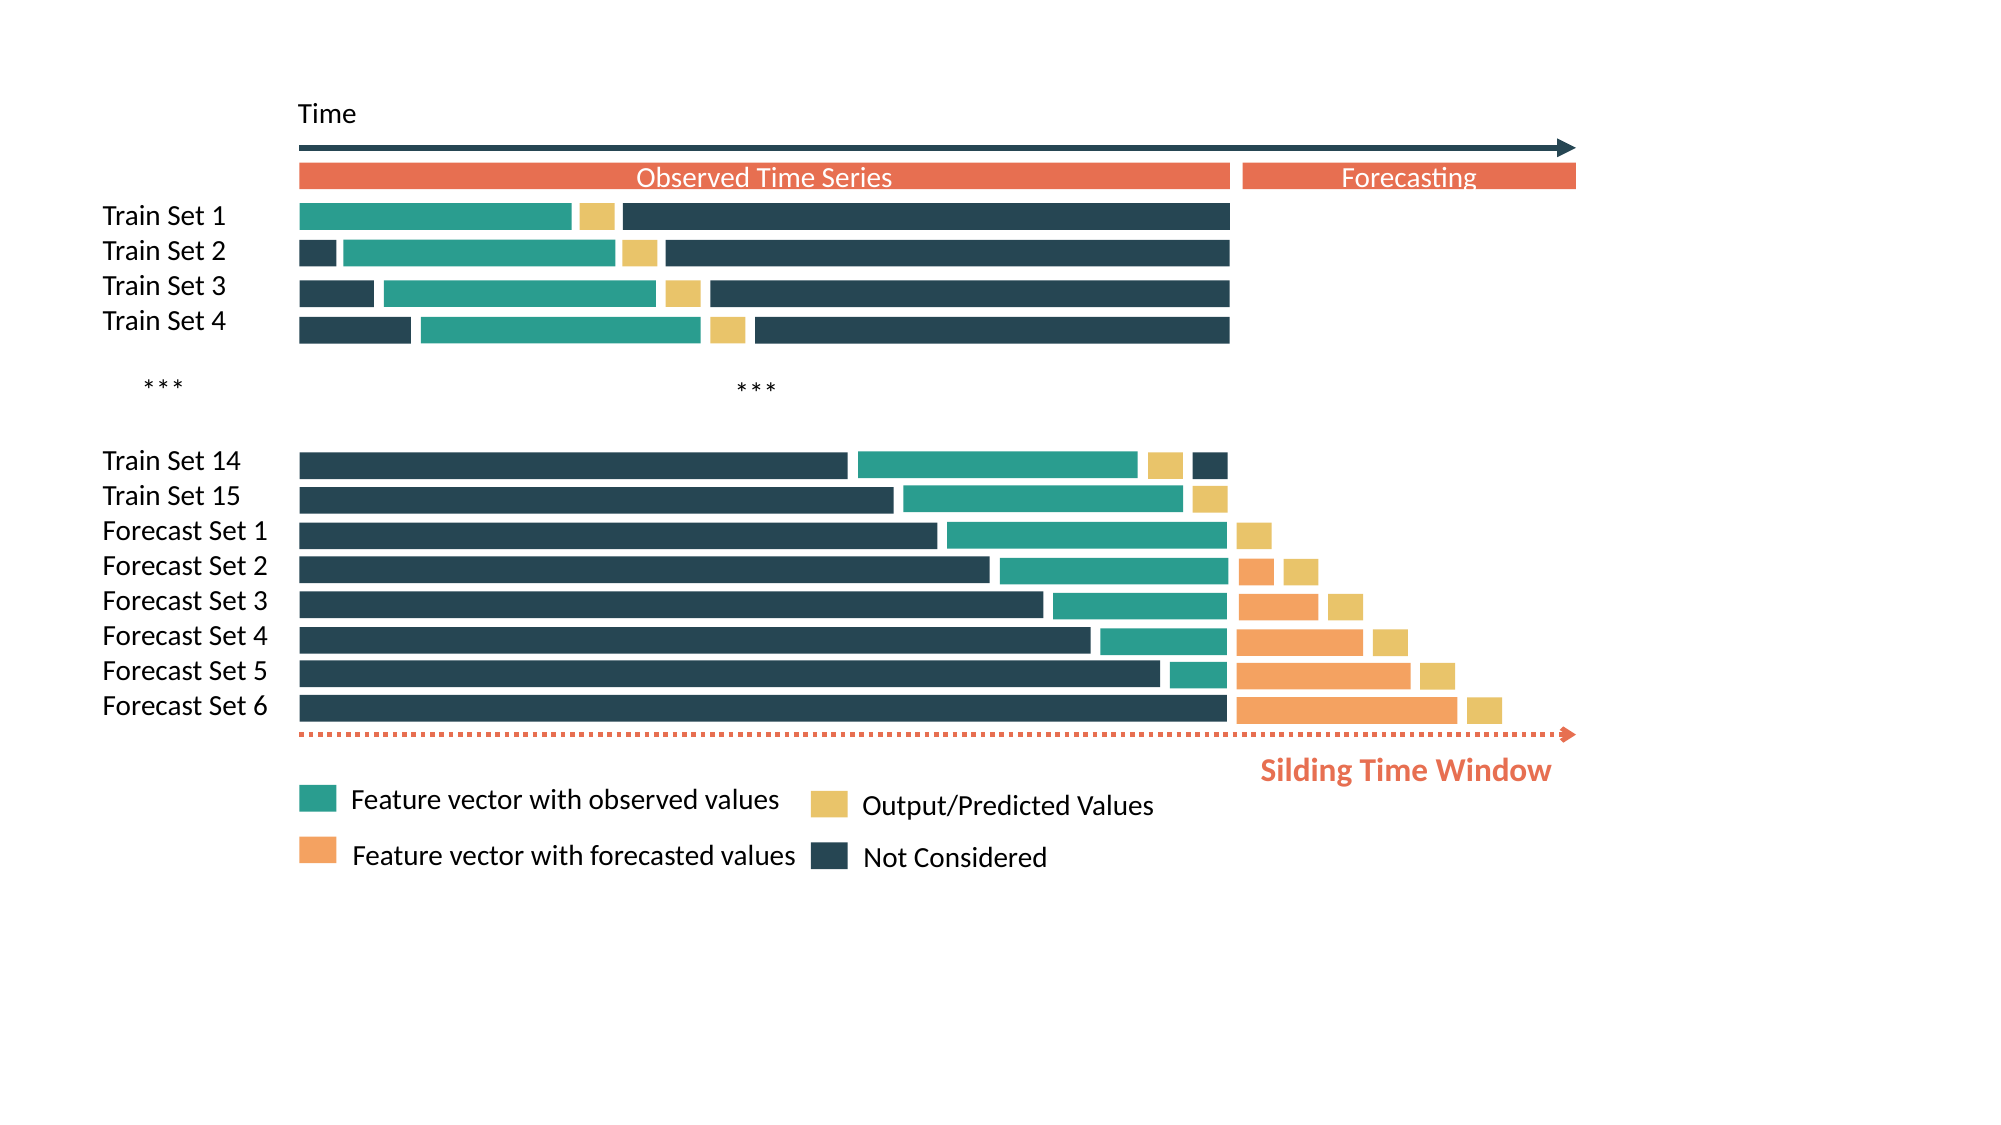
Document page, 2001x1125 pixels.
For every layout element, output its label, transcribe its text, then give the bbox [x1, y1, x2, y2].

text_box [298, 590, 1044, 619]
text_box Output/Predicted Values [847, 778, 1398, 829]
text_box [1192, 485, 1229, 514]
text_box [298, 626, 1092, 655]
text_box Time [283, 87, 391, 137]
text_box [1192, 451, 1229, 480]
text_box [1236, 662, 1412, 690]
text_box [298, 555, 991, 584]
text_box [298, 522, 938, 550]
text_box [621, 239, 658, 267]
text_box [857, 450, 1139, 479]
text_box [902, 484, 1184, 513]
text_box [810, 790, 847, 818]
text_box [298, 239, 337, 267]
text_box [1238, 558, 1275, 586]
text_box [999, 557, 1229, 586]
text_box [298, 279, 375, 308]
text_box [298, 486, 895, 515]
text_box [665, 239, 1231, 267]
text_box Train Set 1 Train Set 2 Train Set 3 Train Set 4 *** Train Set 14 Train Set 15 Forecast Set 1 Forecast Set 2 Forecast Set 3 Forecast Set 4 Forecast Set 5 Forecast Set 6 [87, 189, 294, 729]
text_box [709, 316, 746, 344]
text_box Observed Time Series [298, 162, 1231, 190]
text_box [665, 279, 702, 308]
text_box *** [719, 367, 963, 418]
text_box [1099, 627, 1228, 656]
text_box [420, 316, 702, 344]
text_box [1419, 662, 1456, 691]
text_box [298, 659, 1161, 688]
text_box [1236, 628, 1364, 657]
text_box [298, 694, 1228, 723]
text_box [1238, 593, 1319, 621]
text_box [1372, 628, 1409, 657]
text_box [298, 835, 337, 864]
text_box [298, 451, 849, 480]
text_box [1236, 522, 1273, 550]
text_box [1147, 451, 1184, 480]
text_box [622, 202, 1231, 231]
text_box [709, 279, 1231, 308]
text_box Not Considered [848, 831, 1071, 881]
text_box [1466, 696, 1503, 725]
text_box [1236, 696, 1458, 725]
text_box [1169, 661, 1228, 689]
text_box [342, 239, 616, 267]
text_box Feature vector with observed values [336, 773, 887, 823]
text_box [1327, 593, 1364, 622]
text_box [946, 521, 1228, 550]
text_box [754, 316, 1231, 345]
text_box [298, 316, 412, 345]
text_box [383, 279, 657, 308]
text_box [810, 841, 848, 870]
text_box [579, 202, 616, 231]
text_box [1282, 558, 1319, 587]
text_box Silding Time Window [1245, 741, 1580, 796]
text_box Forecasting [1242, 162, 1577, 190]
text_box [298, 784, 336, 813]
text_box Feature vector with forecasted values [337, 828, 815, 879]
text_box [1052, 592, 1228, 621]
text_box [298, 202, 573, 231]
